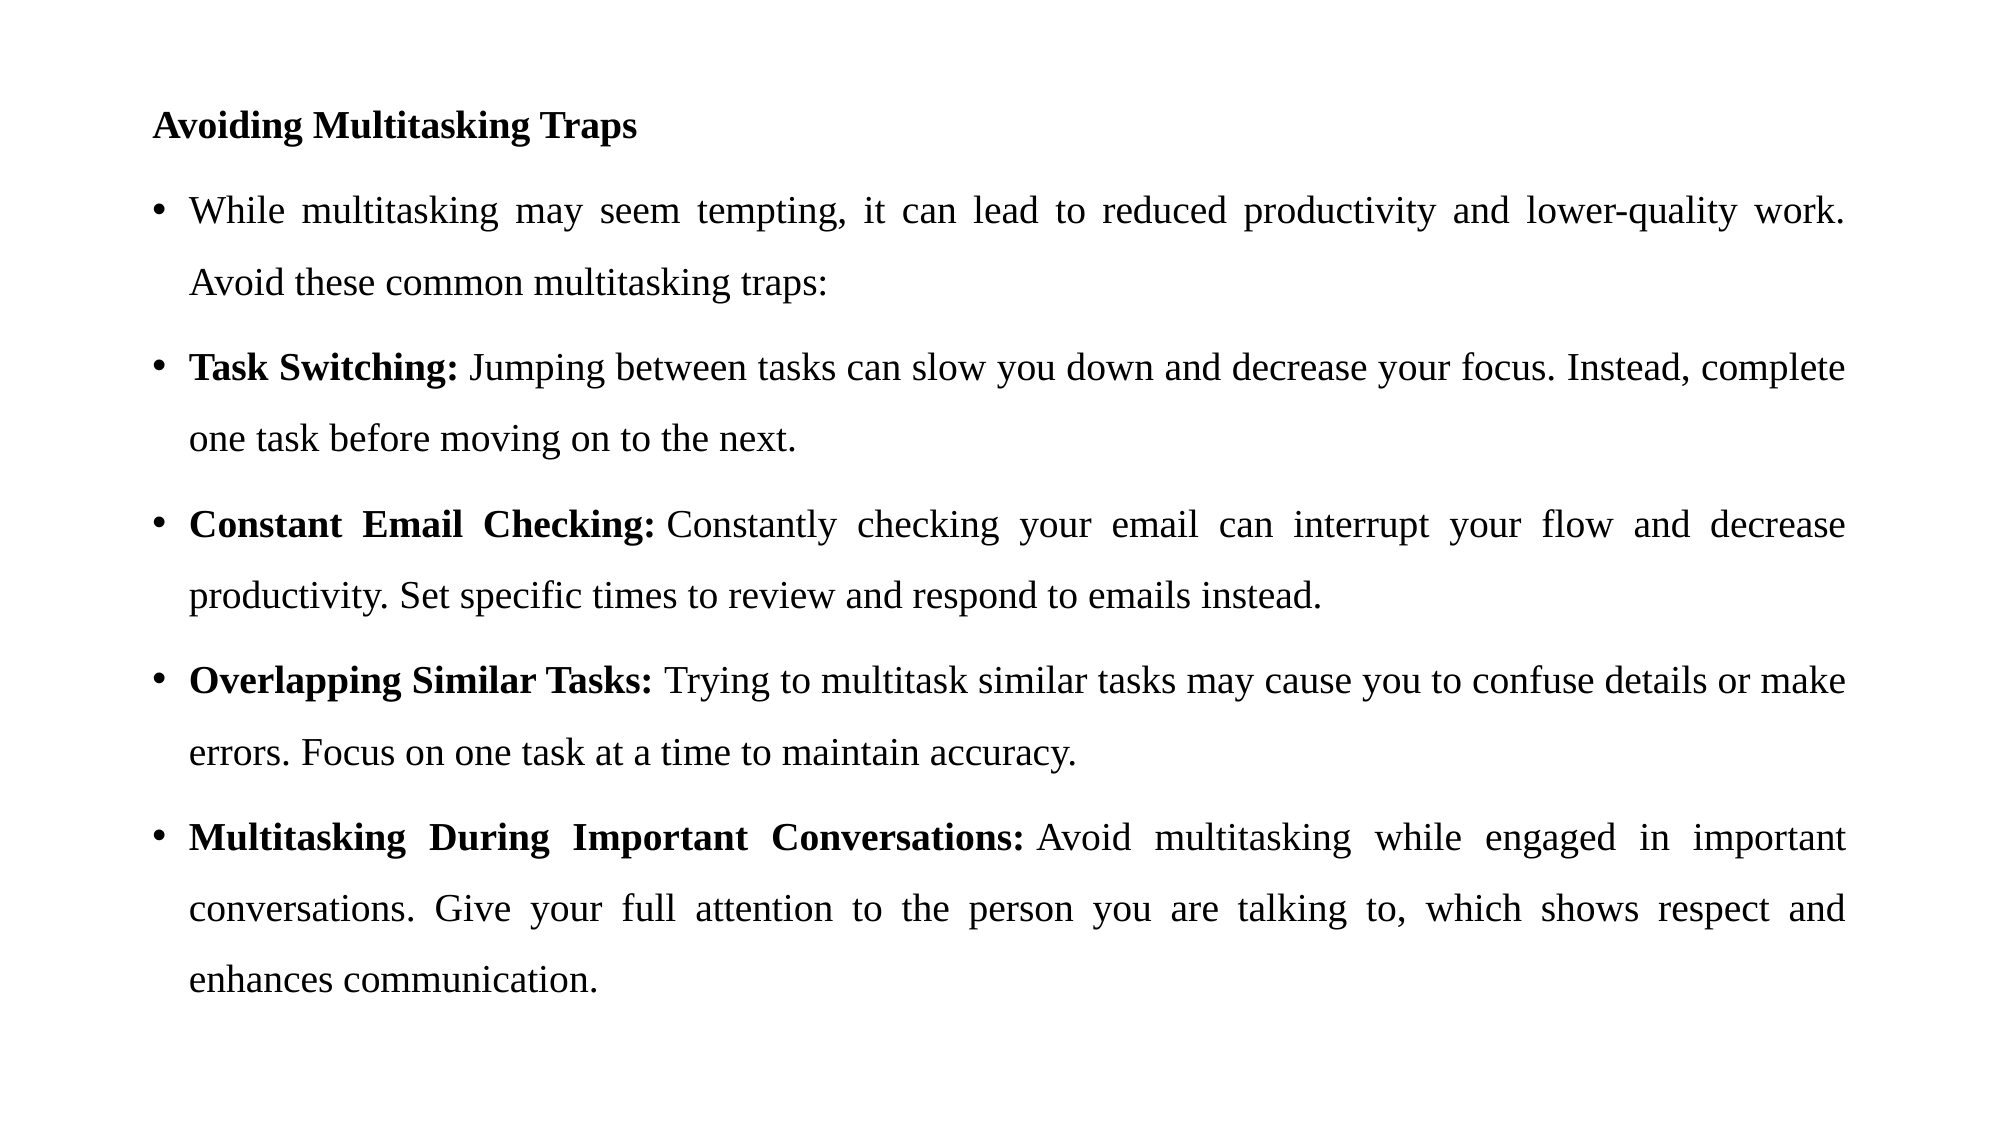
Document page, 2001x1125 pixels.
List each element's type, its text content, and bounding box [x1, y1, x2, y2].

list Avoiding Multitasking Traps While multitasking may seem tempting, it can lead to reduced productivity and lower-quality work. Avoid these common multitasking traps: Task Switching: Jumping between tasks can slow you down and decrease your focus. Instead, complete one task before moving on to the next. Constant Email Checking: Constantly checking your email can interrupt your flow and decrease productivity. Set specific times to review and respond to emails instead. Overlapping Similar Tasks: Trying to multitask similar tasks may cause you to confuse details or make errors. Focus on one task at a time to maintain accuracy. Multitasking During Important Conversations: Avoid multitasking while engaged in important conversations. Give your full attention to the person you are talking to, which shows respect and enhances communication. [137, 67, 1863, 1014]
